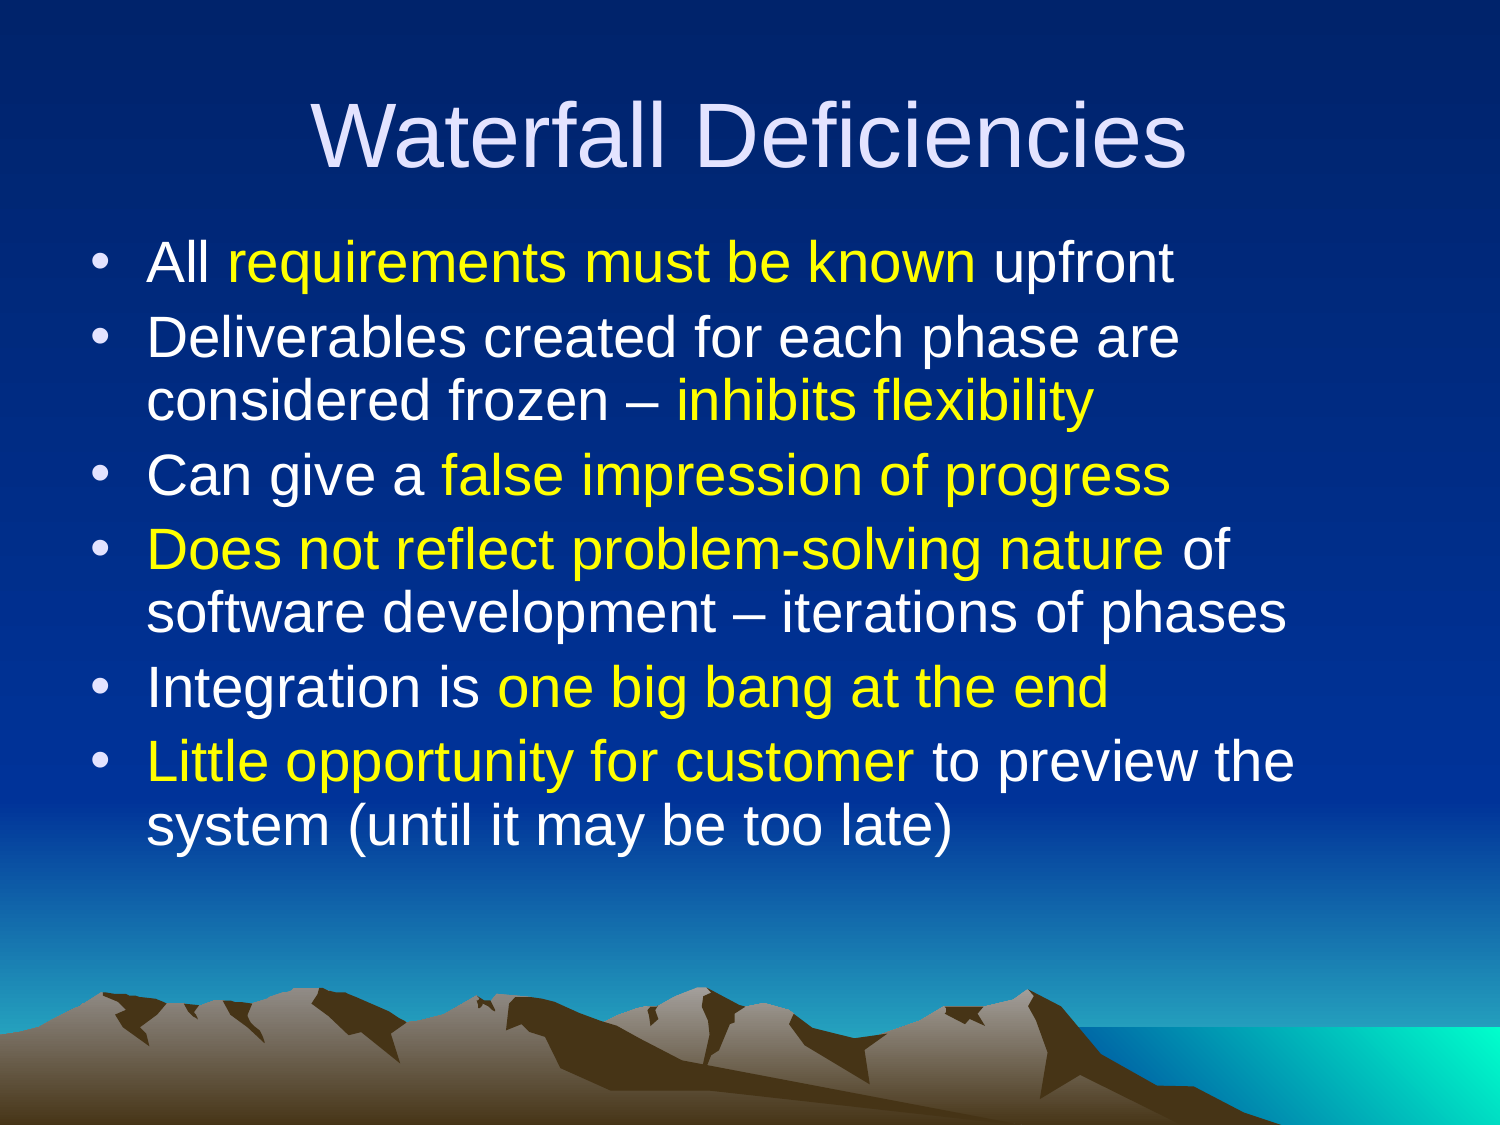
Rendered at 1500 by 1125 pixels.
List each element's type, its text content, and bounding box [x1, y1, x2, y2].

title Waterfall Deficiencies [75, 37, 1425, 224]
list All requirements must be known upfront Deliverables created for each phase are considered frozen – inhibits flexibility Can give a false impression of progress Does not reflect problem-solving nature of software development – iterations of phases Integration is one big bang at the end Little opportunity for customer to preview the system (until it may be too late) [75, 224, 1425, 963]
